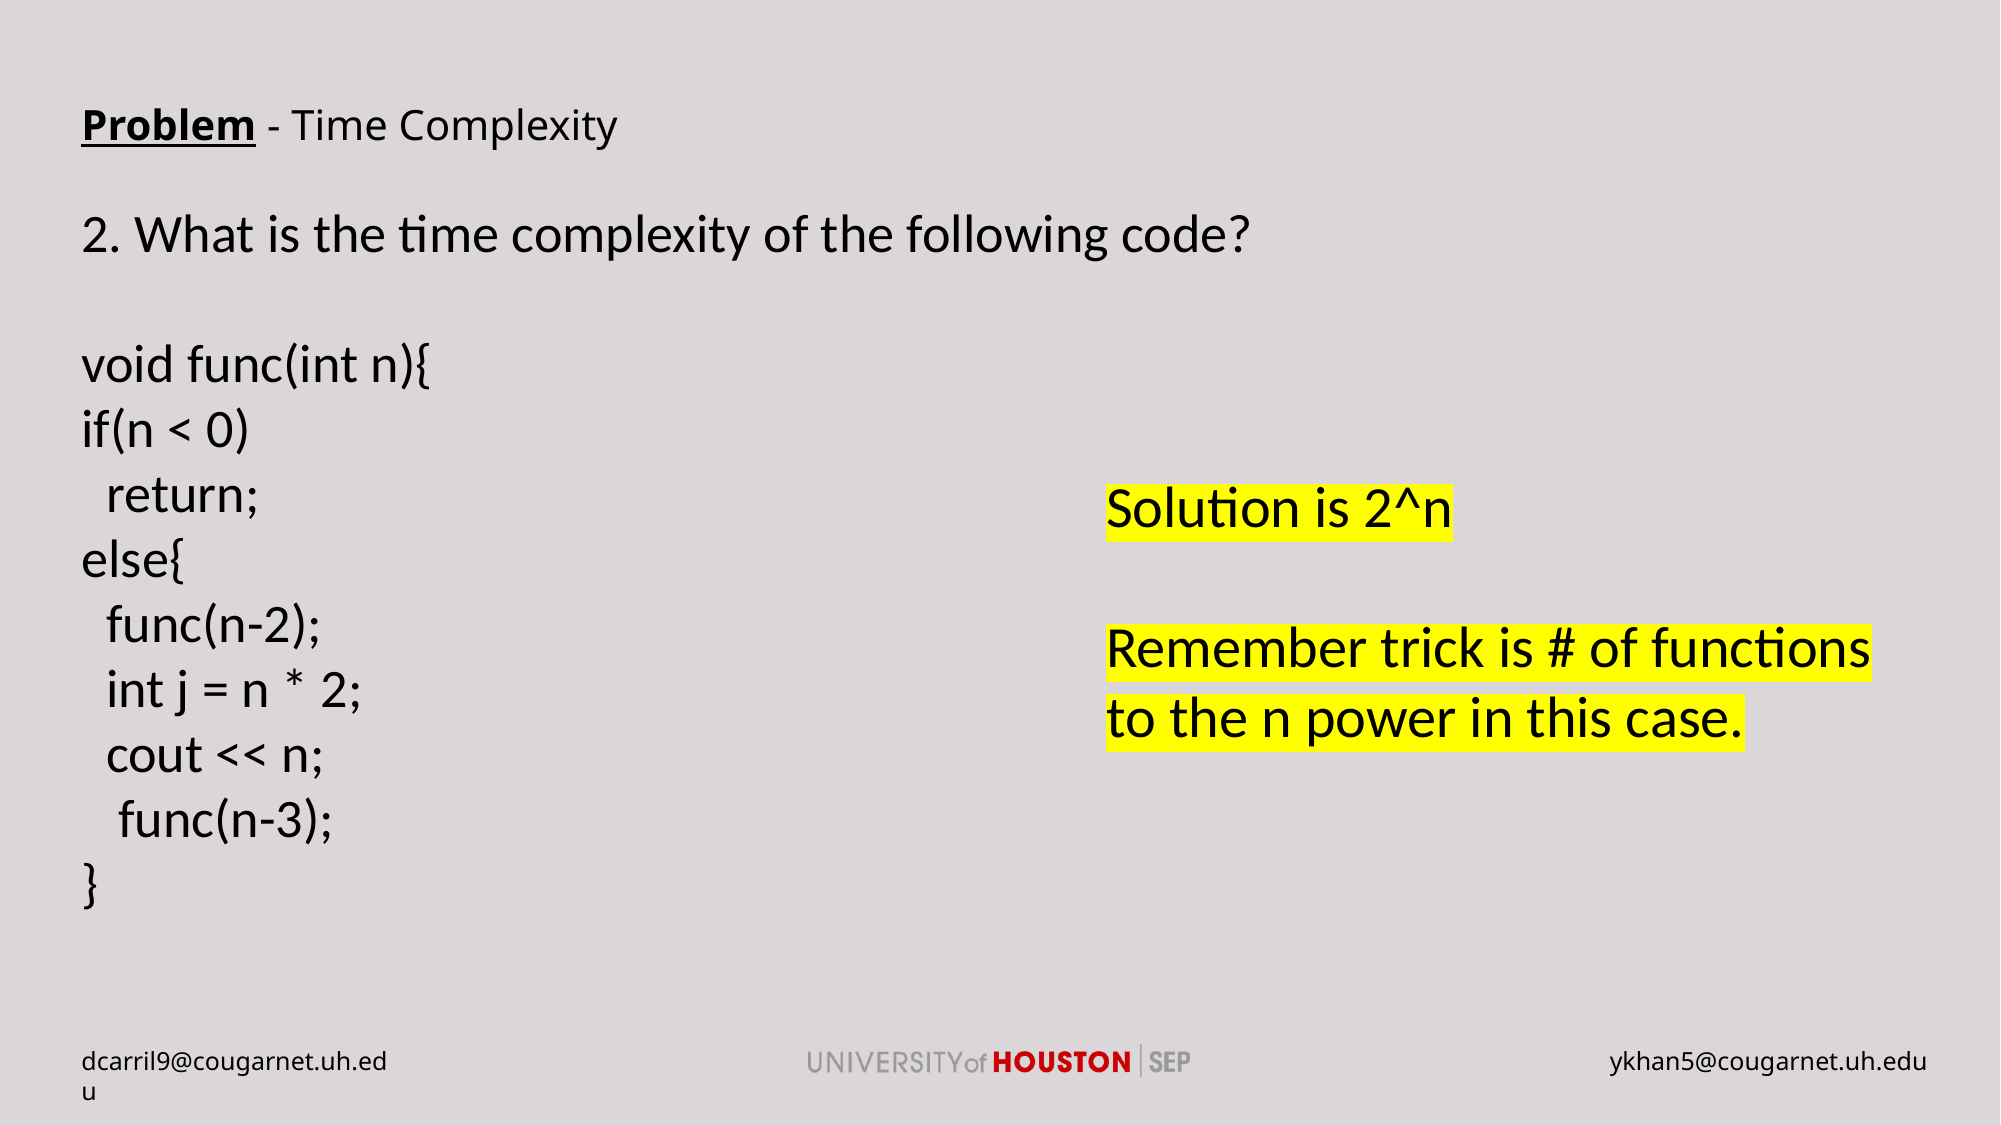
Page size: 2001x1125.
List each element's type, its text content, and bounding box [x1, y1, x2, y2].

picture [807, 1044, 1191, 1077]
text_box Problem - Time Complexity 2. What is the time complexity of the following code? void func(int n){ if(n < 0) return; else{ func(n-2); int j = n * 2; cout << n; func(n-3); } [66, 91, 1764, 1125]
text_box Solution is 2^n Remember trick is # of functions to the n power in this case. [1091, 454, 1888, 874]
text_box ykhan5@cougarnet.uh.edu [1764, 1037, 1957, 1083]
